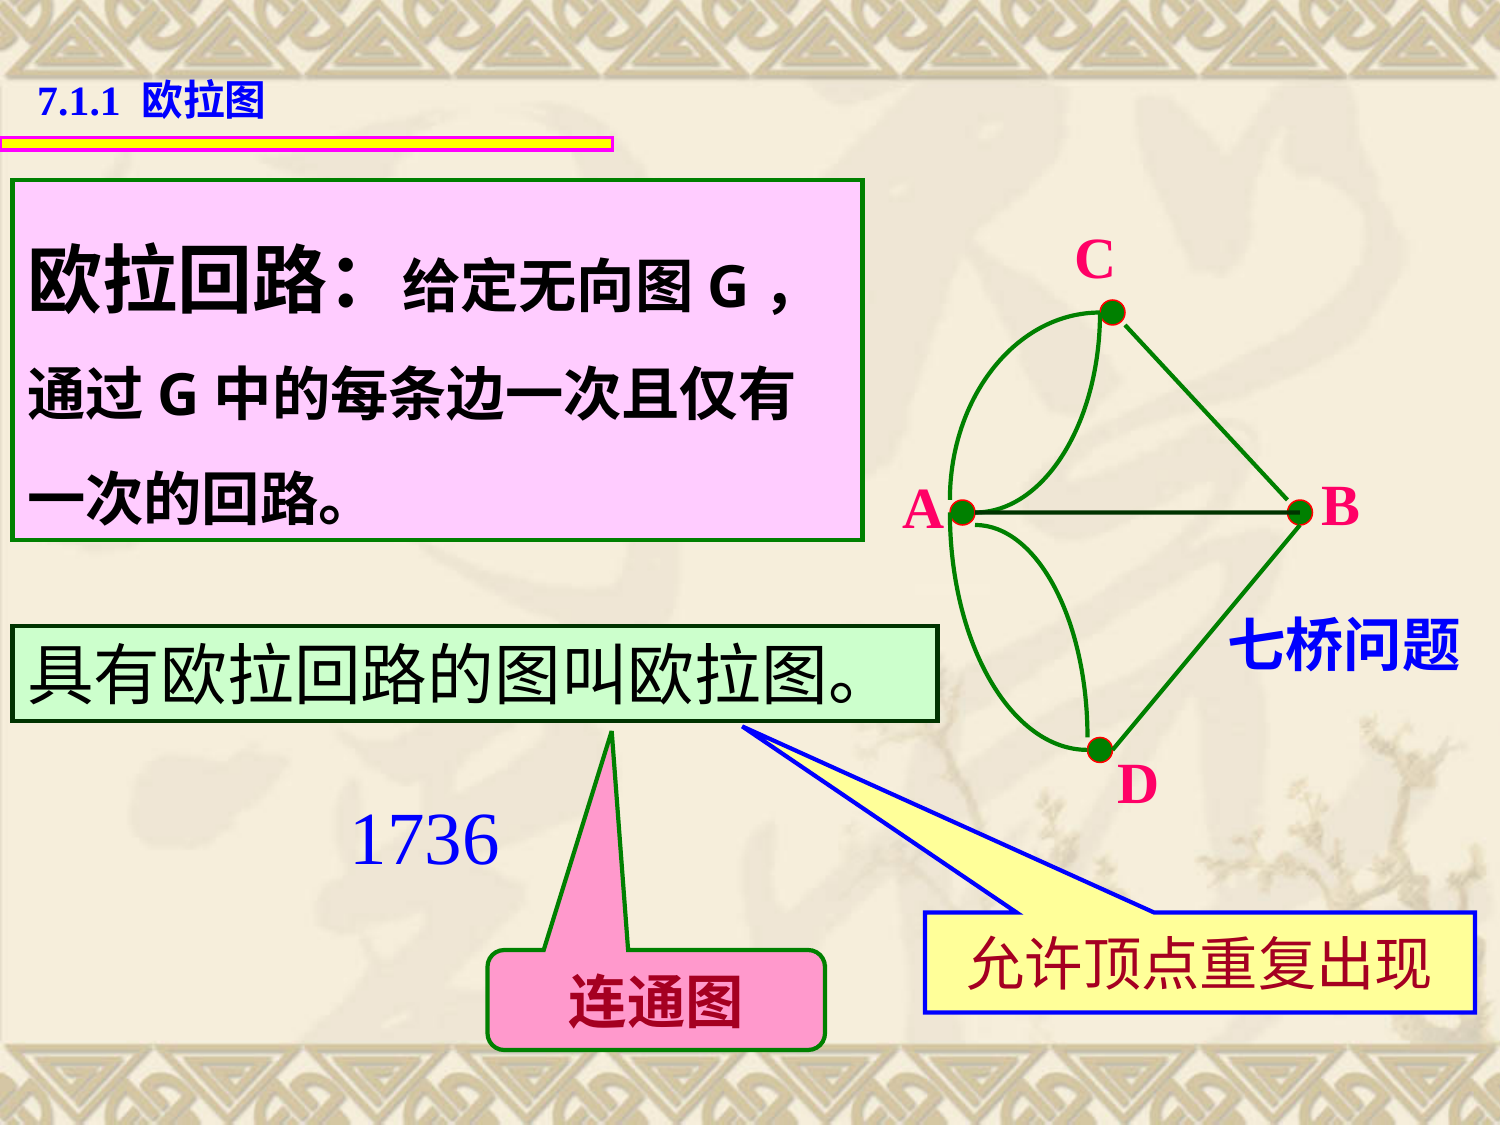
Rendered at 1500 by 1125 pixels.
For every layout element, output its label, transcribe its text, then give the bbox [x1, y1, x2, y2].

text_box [887, 212, 1376, 823]
text_box [0, 137, 613, 150]
text_box 1736 [616, 782, 625, 888]
picture [0, 0, 1500, 1125]
text_box 允许顶点重复出现 [896, 831, 1475, 1013]
text_box 连通图 [487, 731, 826, 1051]
text_box 七桥问题 [1379, 600, 1500, 686]
text_box 7.1.1 欧拉图 [22, 66, 475, 131]
text_box 欧拉回路：给定无向图G， 通过G中的每条边一次且仅有 一次的回路。 [12, 179, 863, 540]
text_box 允许顶点重复出现 [742, 726, 882, 822]
text_box 具有欧拉回路的图叫欧拉图。 [12, 625, 882, 722]
text_box 1736 [335, 782, 595, 888]
